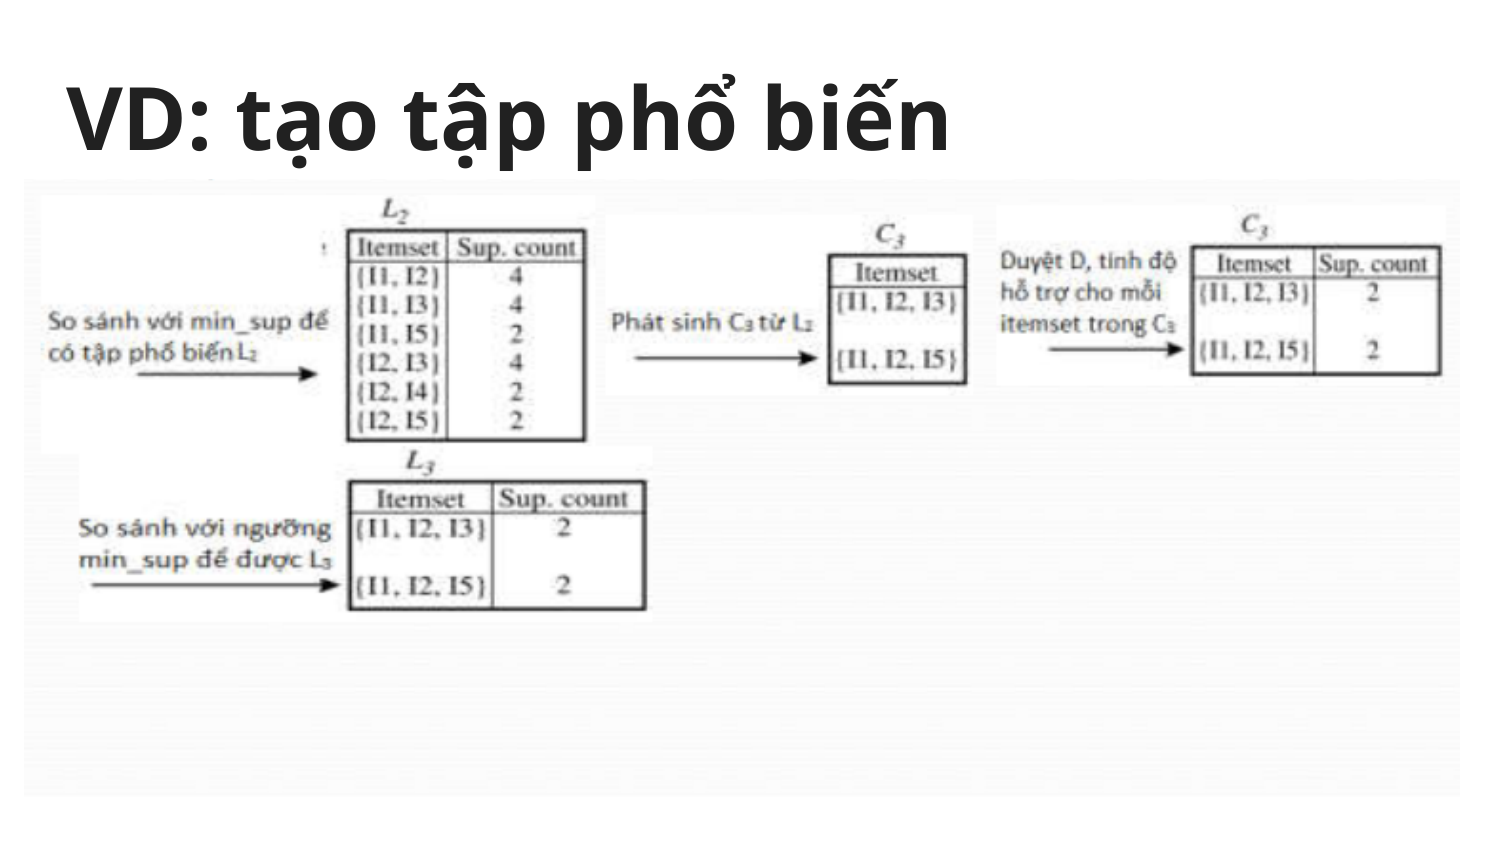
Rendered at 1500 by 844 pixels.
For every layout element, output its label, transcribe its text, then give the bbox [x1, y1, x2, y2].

picture [24, 179, 1460, 797]
title VD: tạo tập phổ biến [51, 48, 1449, 177]
